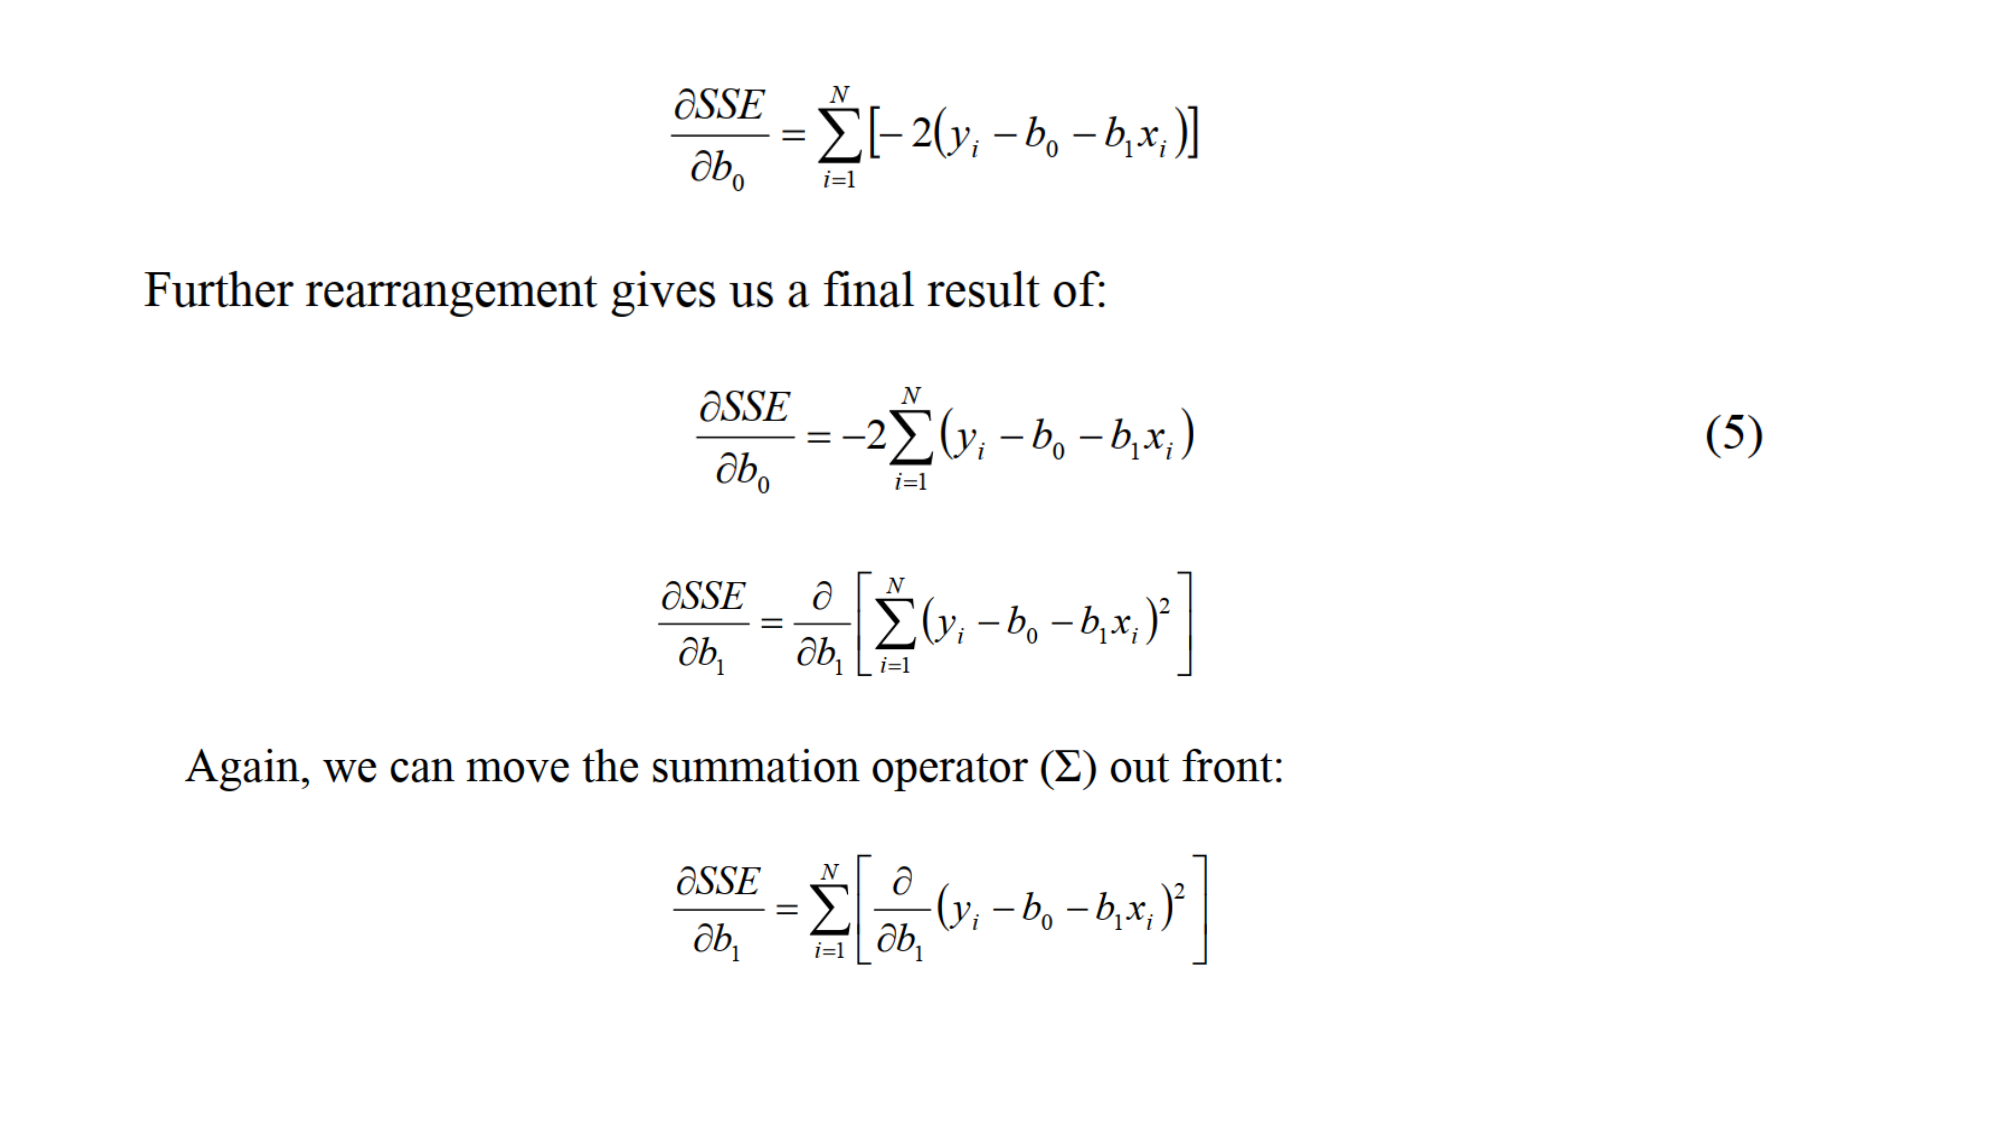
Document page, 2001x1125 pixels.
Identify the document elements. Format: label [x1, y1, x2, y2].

picture [65, 0, 1836, 508]
picture [165, 552, 1576, 996]
